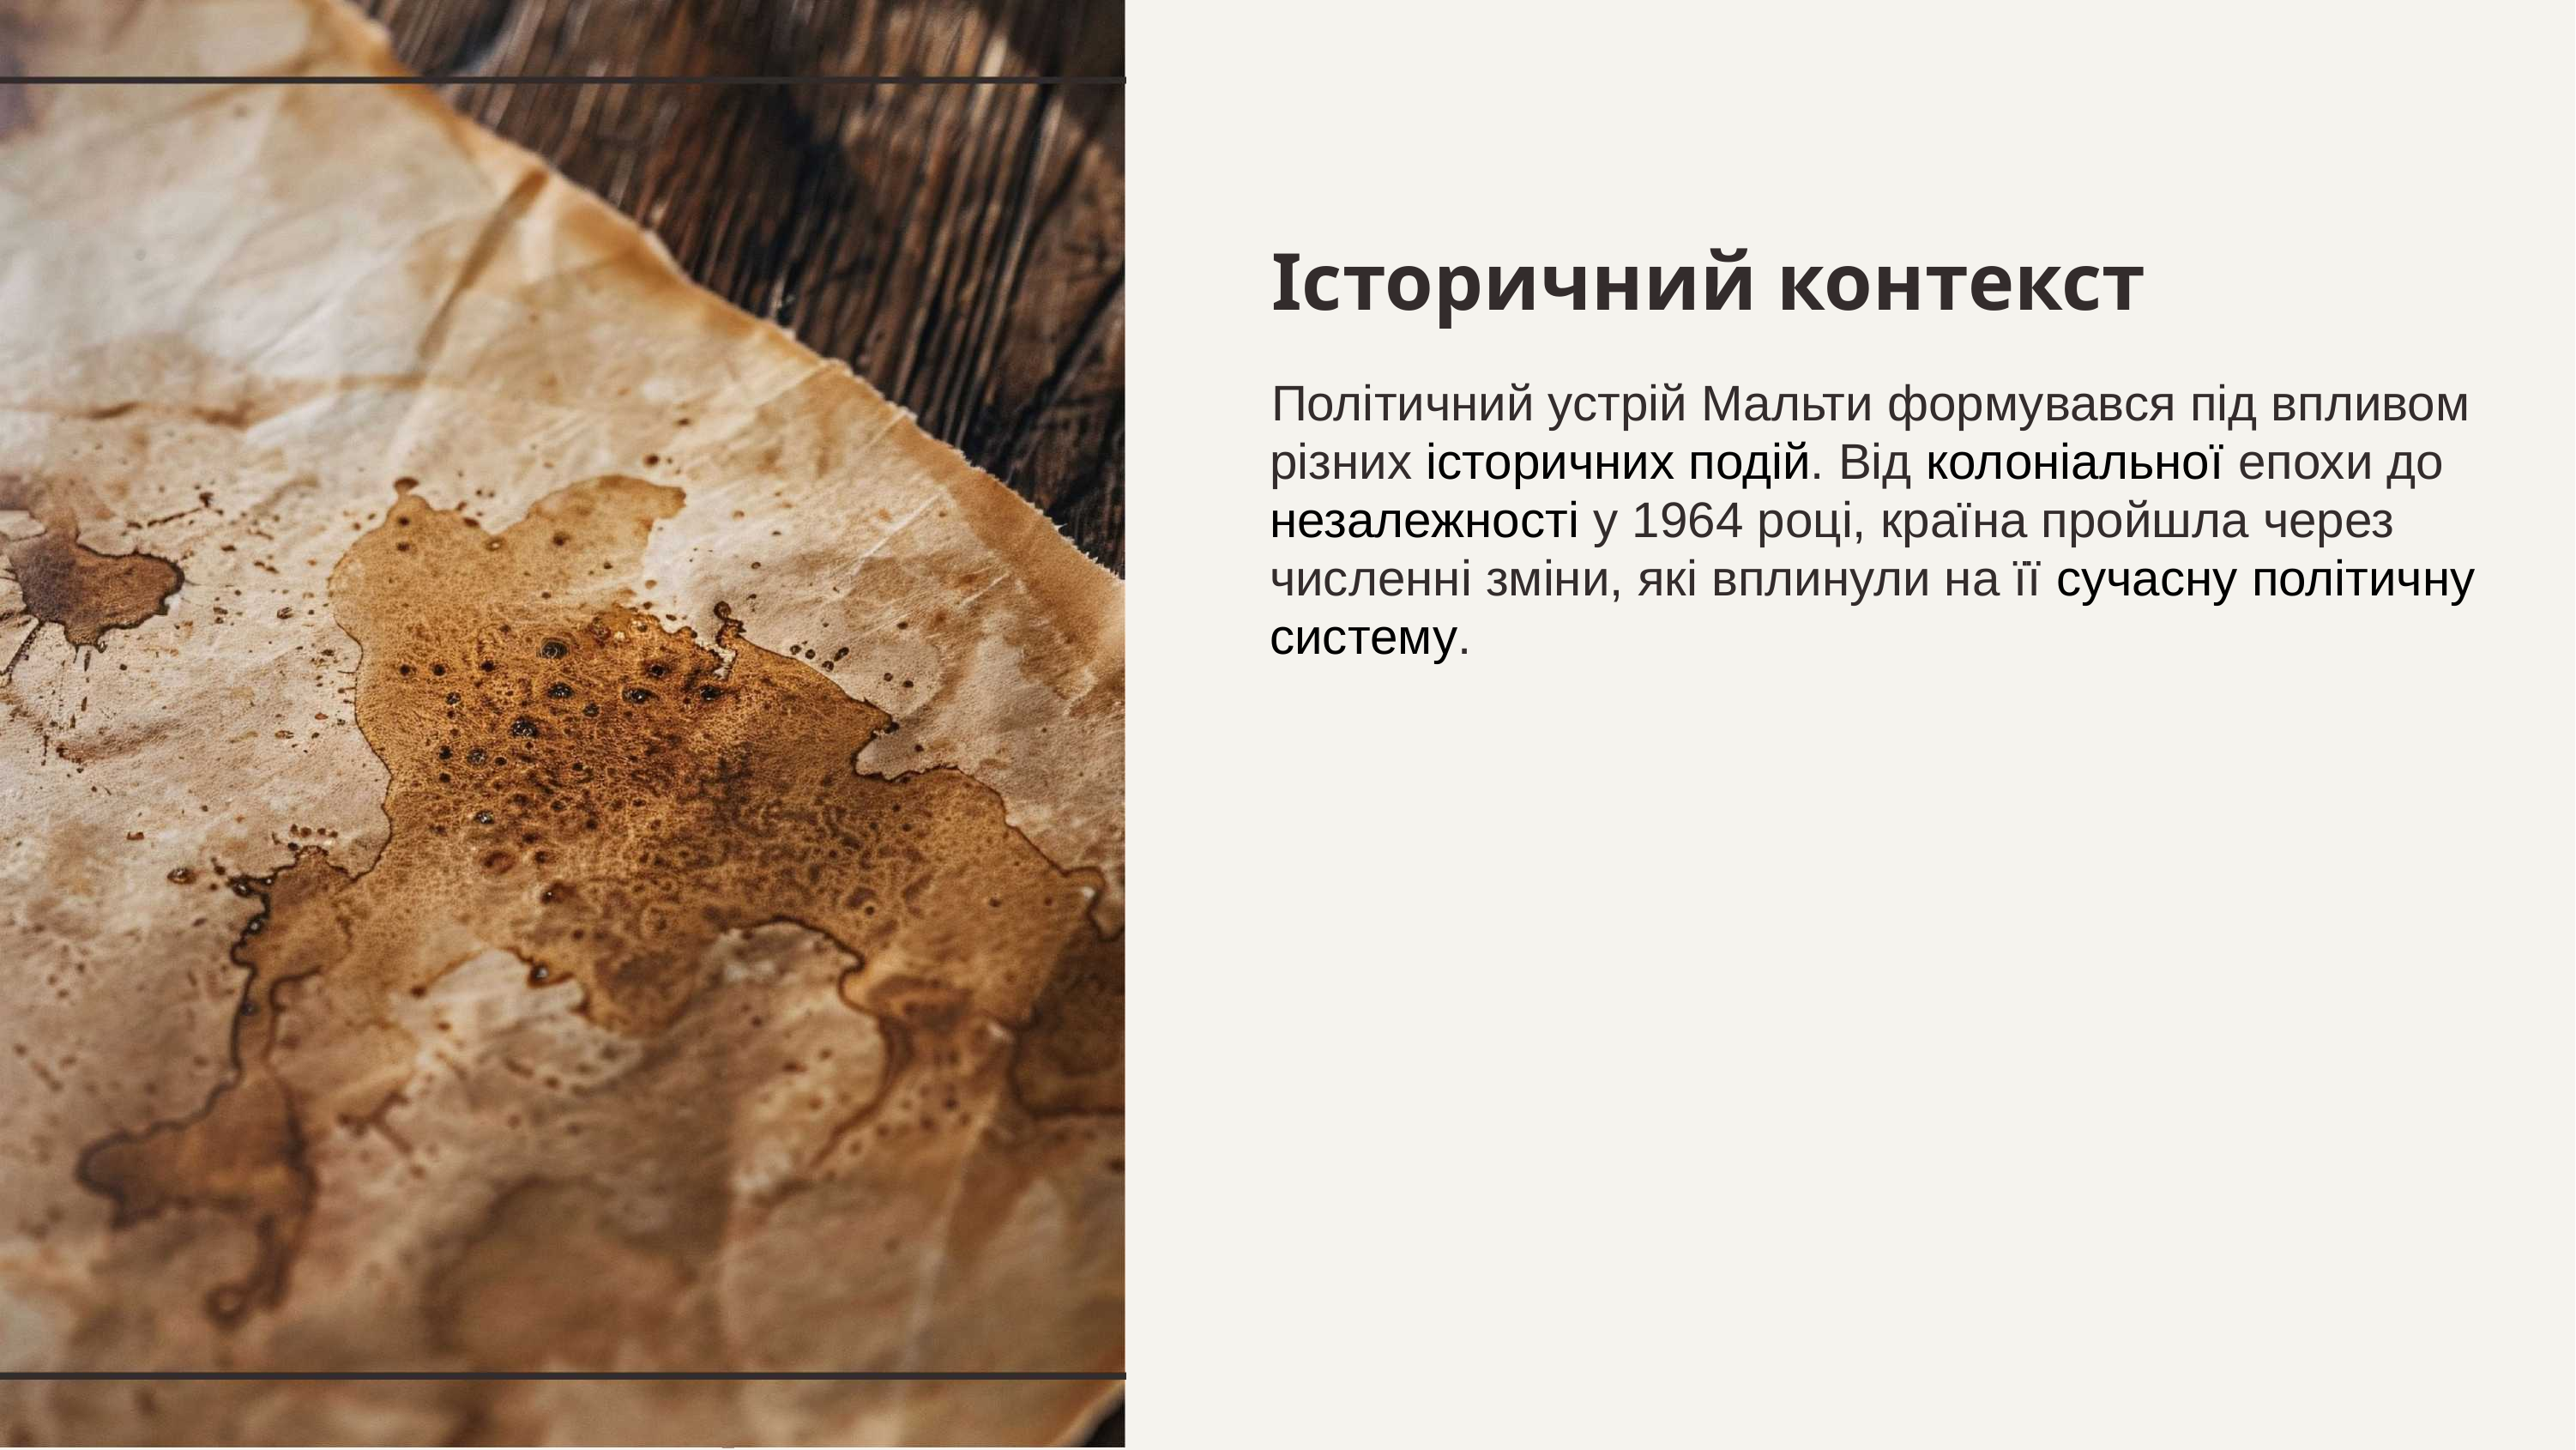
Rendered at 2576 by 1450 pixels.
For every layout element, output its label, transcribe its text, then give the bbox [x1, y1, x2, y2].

picture [0, 0, 1126, 1449]
text_box Історичний контекст [1257, 233, 2545, 334]
text_box Політичний устрій Мальти формувався під впливом різних історичних подій. Від колоніальної епохи до незалежності у 1964 році, країна пройшла через численні зміни, які вплинули на її сучасну політичну систему. [1257, 368, 2545, 673]
